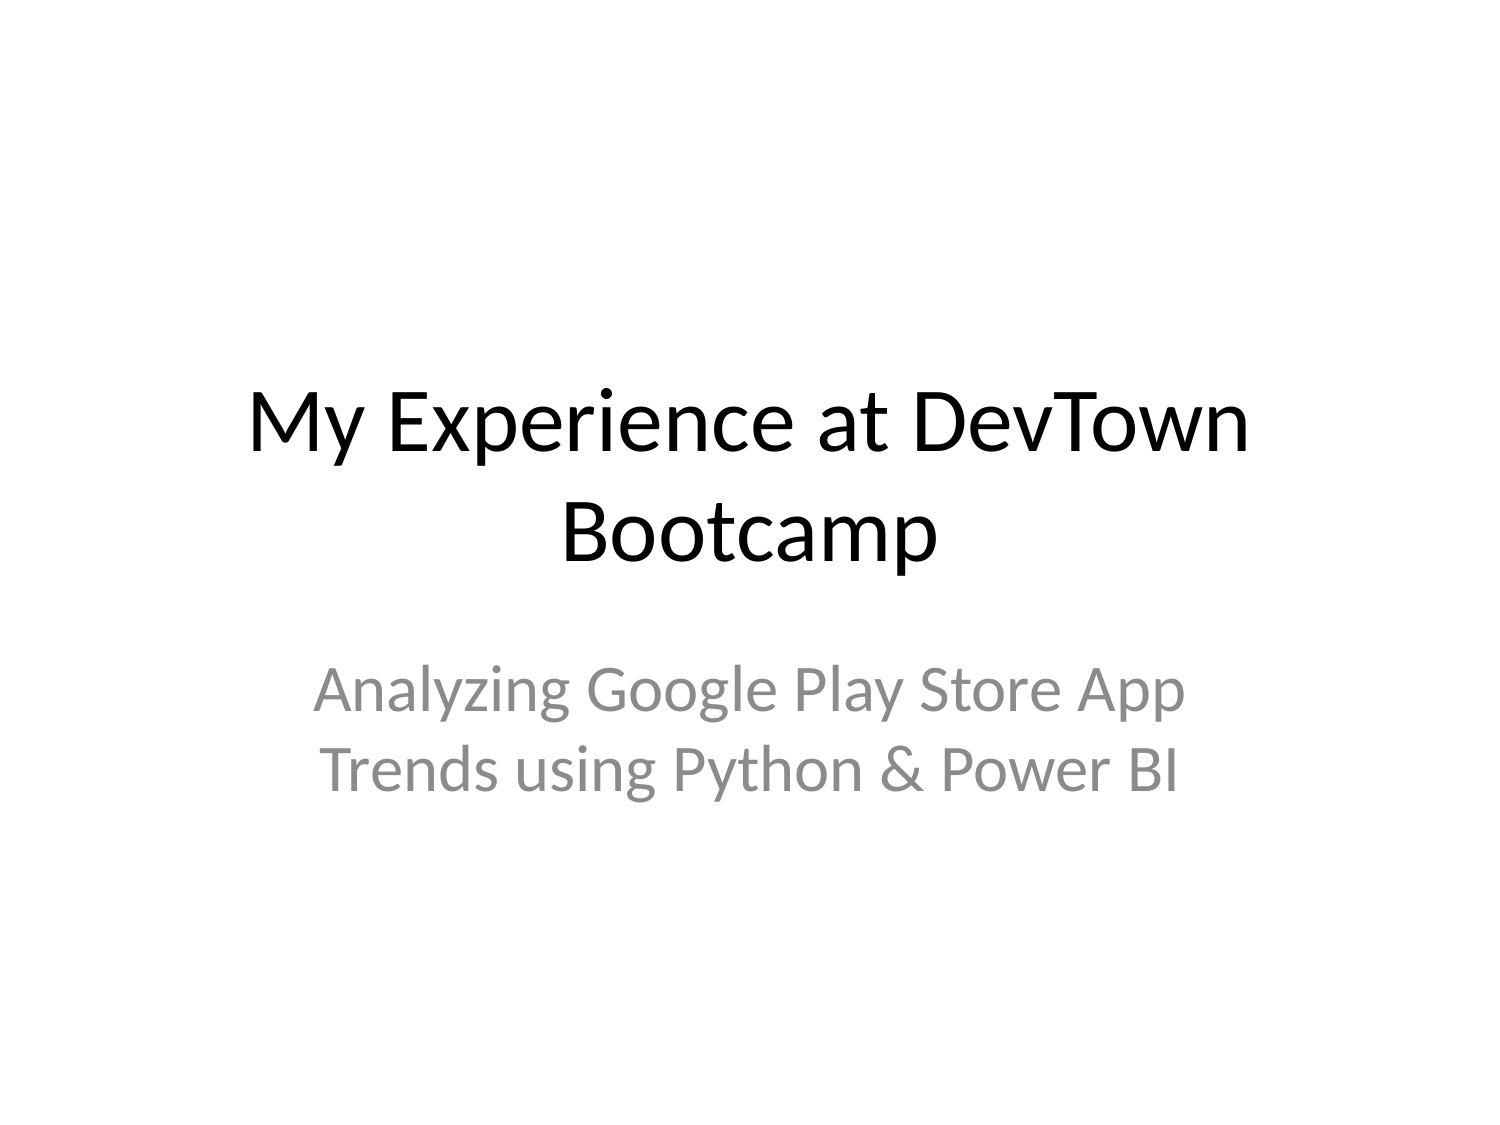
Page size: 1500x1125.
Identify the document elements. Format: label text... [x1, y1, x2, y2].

subtitle Analyzing Google Play Store App Trends using Python & Power BI [225, 637, 1275, 925]
title My Experience at DevTown Bootcamp [112, 349, 1388, 591]
